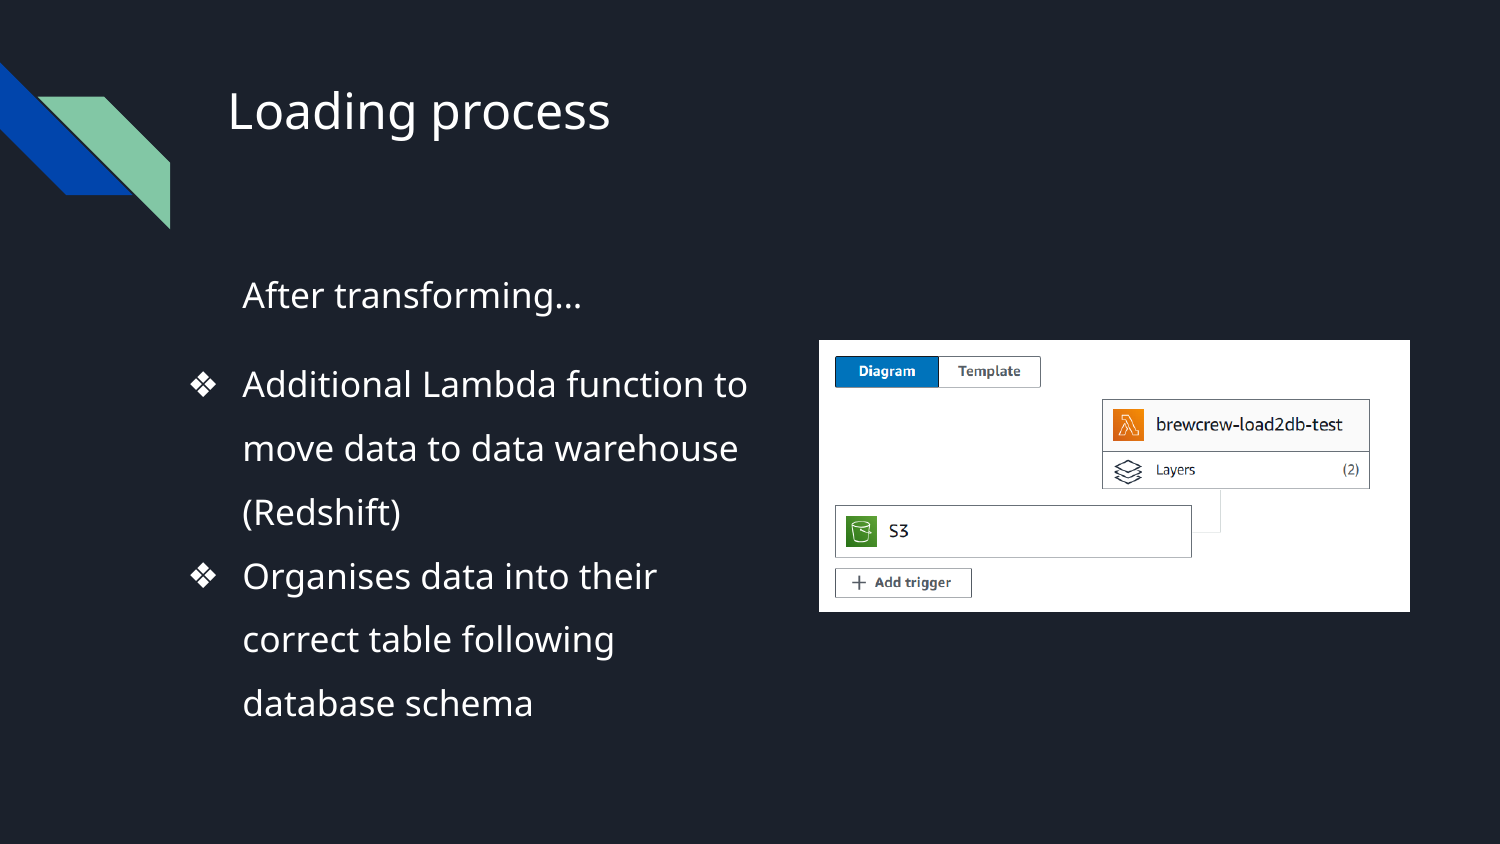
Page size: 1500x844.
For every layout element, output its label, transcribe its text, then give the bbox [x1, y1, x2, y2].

picture [819, 340, 1410, 612]
list After transforming… Additional Lambda function to move data to data warehouse (Redshift) Organises data into their correct table following database schema [152, 237, 770, 715]
title Loading process [212, 64, 1368, 215]
